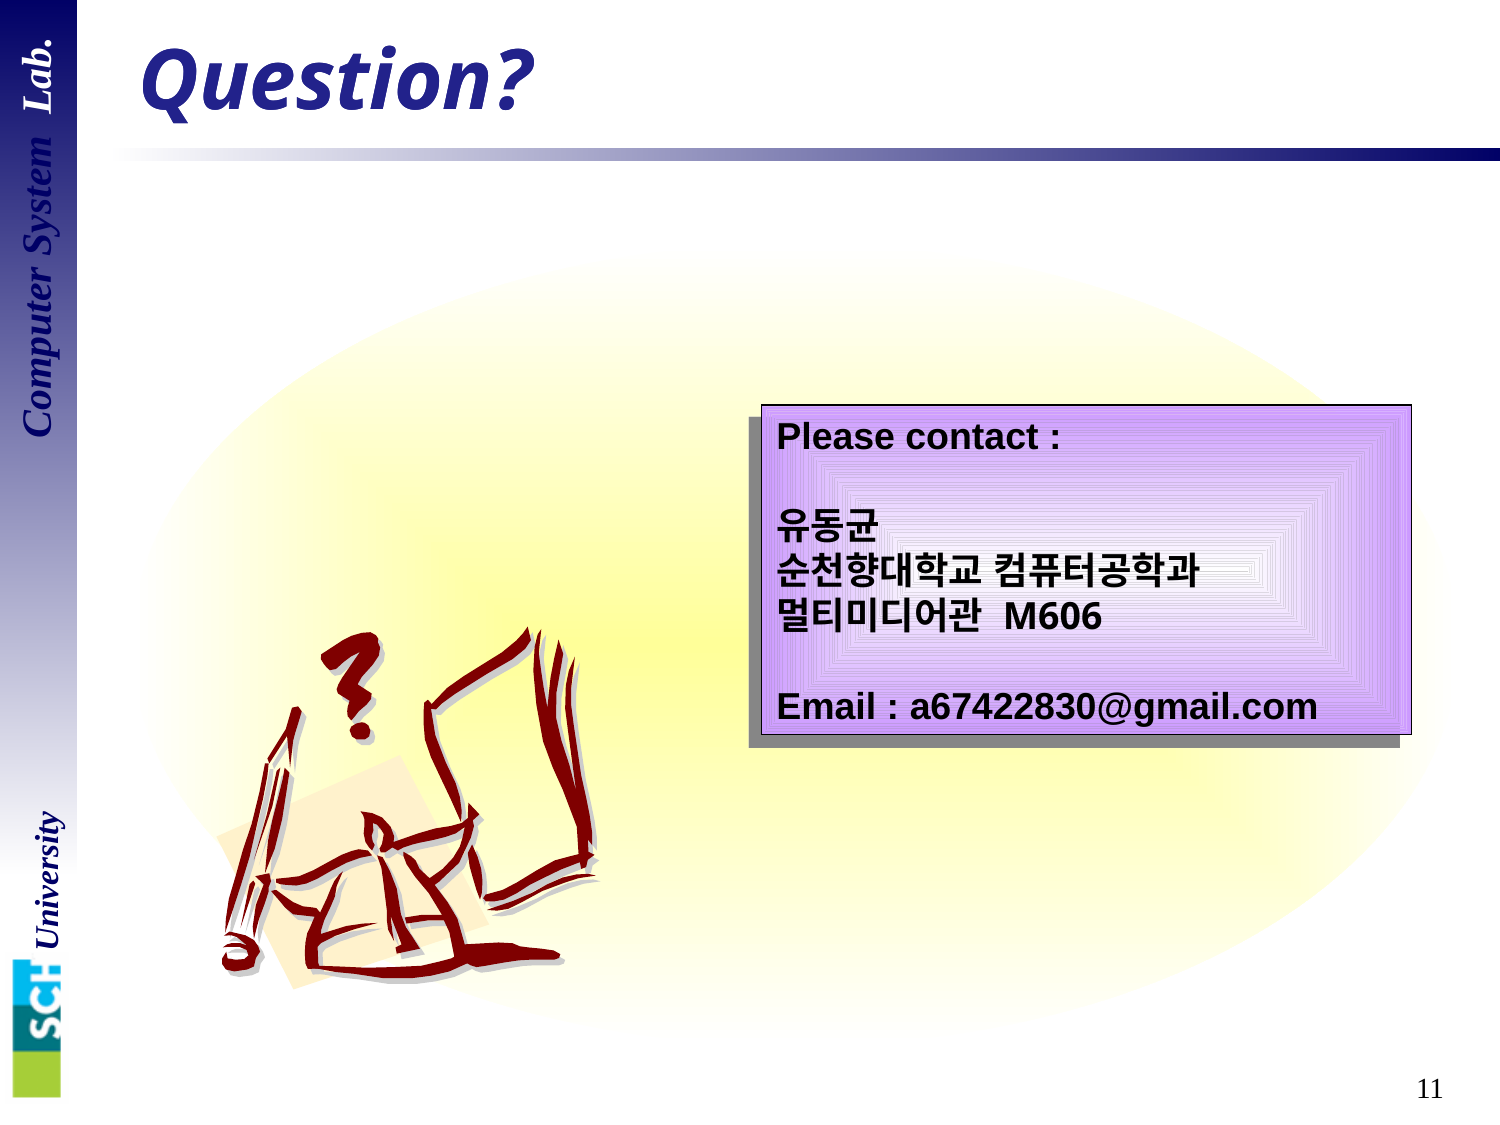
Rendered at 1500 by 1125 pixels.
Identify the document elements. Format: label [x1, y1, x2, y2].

picture [5, 952, 69, 1104]
